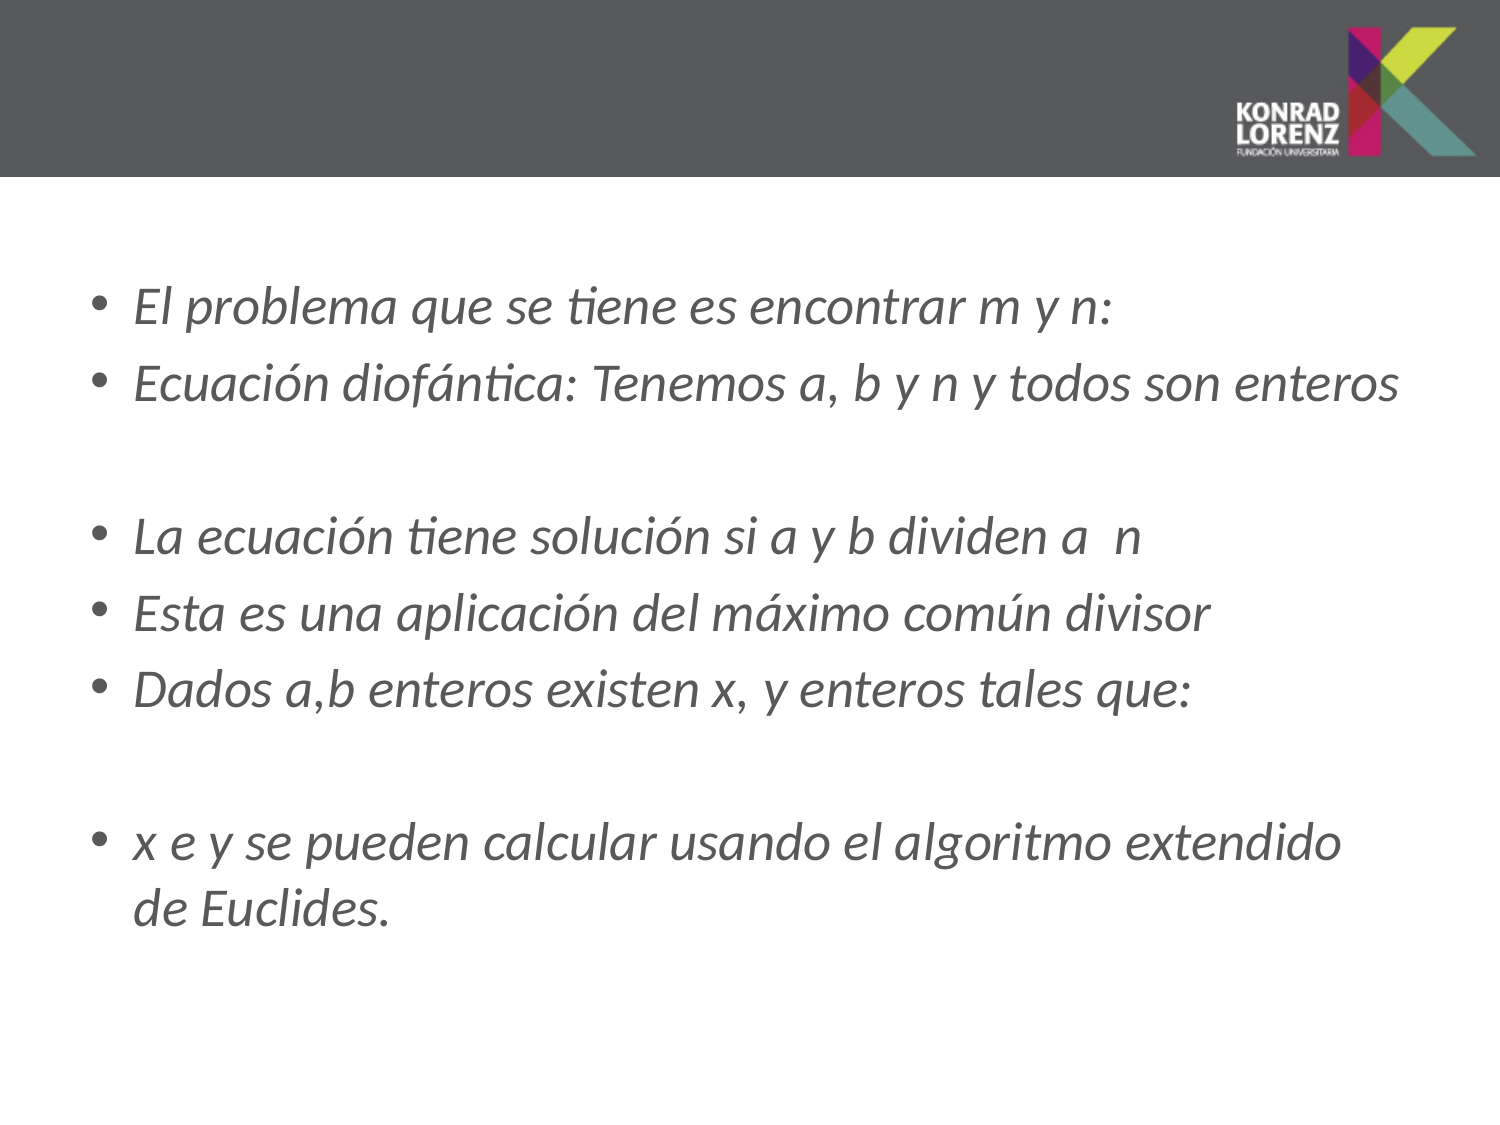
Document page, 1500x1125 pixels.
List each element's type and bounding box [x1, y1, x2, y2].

picture [0, 0, 1500, 177]
